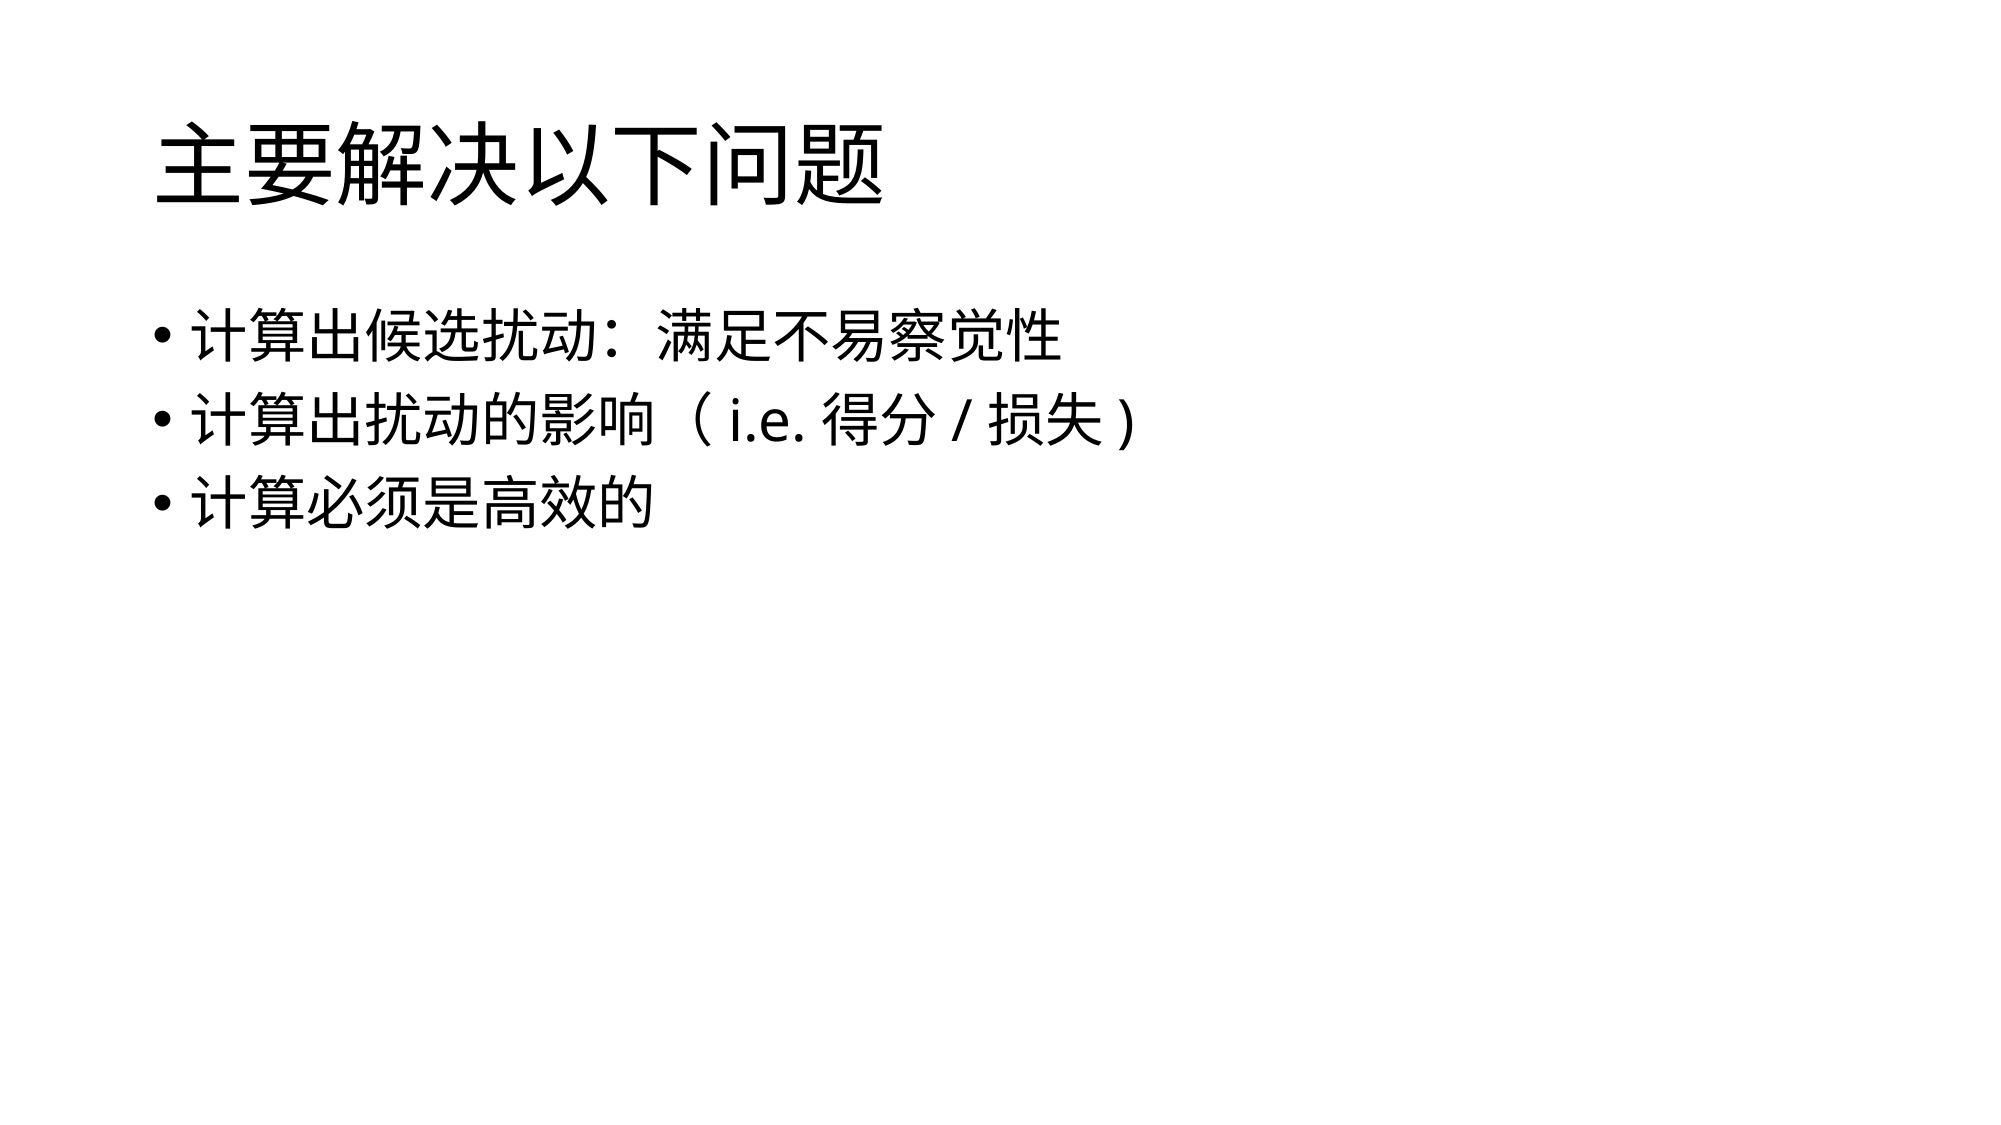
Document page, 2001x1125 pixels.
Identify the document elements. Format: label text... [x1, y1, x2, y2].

list 计算出候选扰动：满足不易察觉性 计算出扰动的影响（i.e.得分/损失) 计算必须是高效的 [137, 299, 1863, 1014]
title 主要解决以下问题 [137, 59, 1863, 278]
